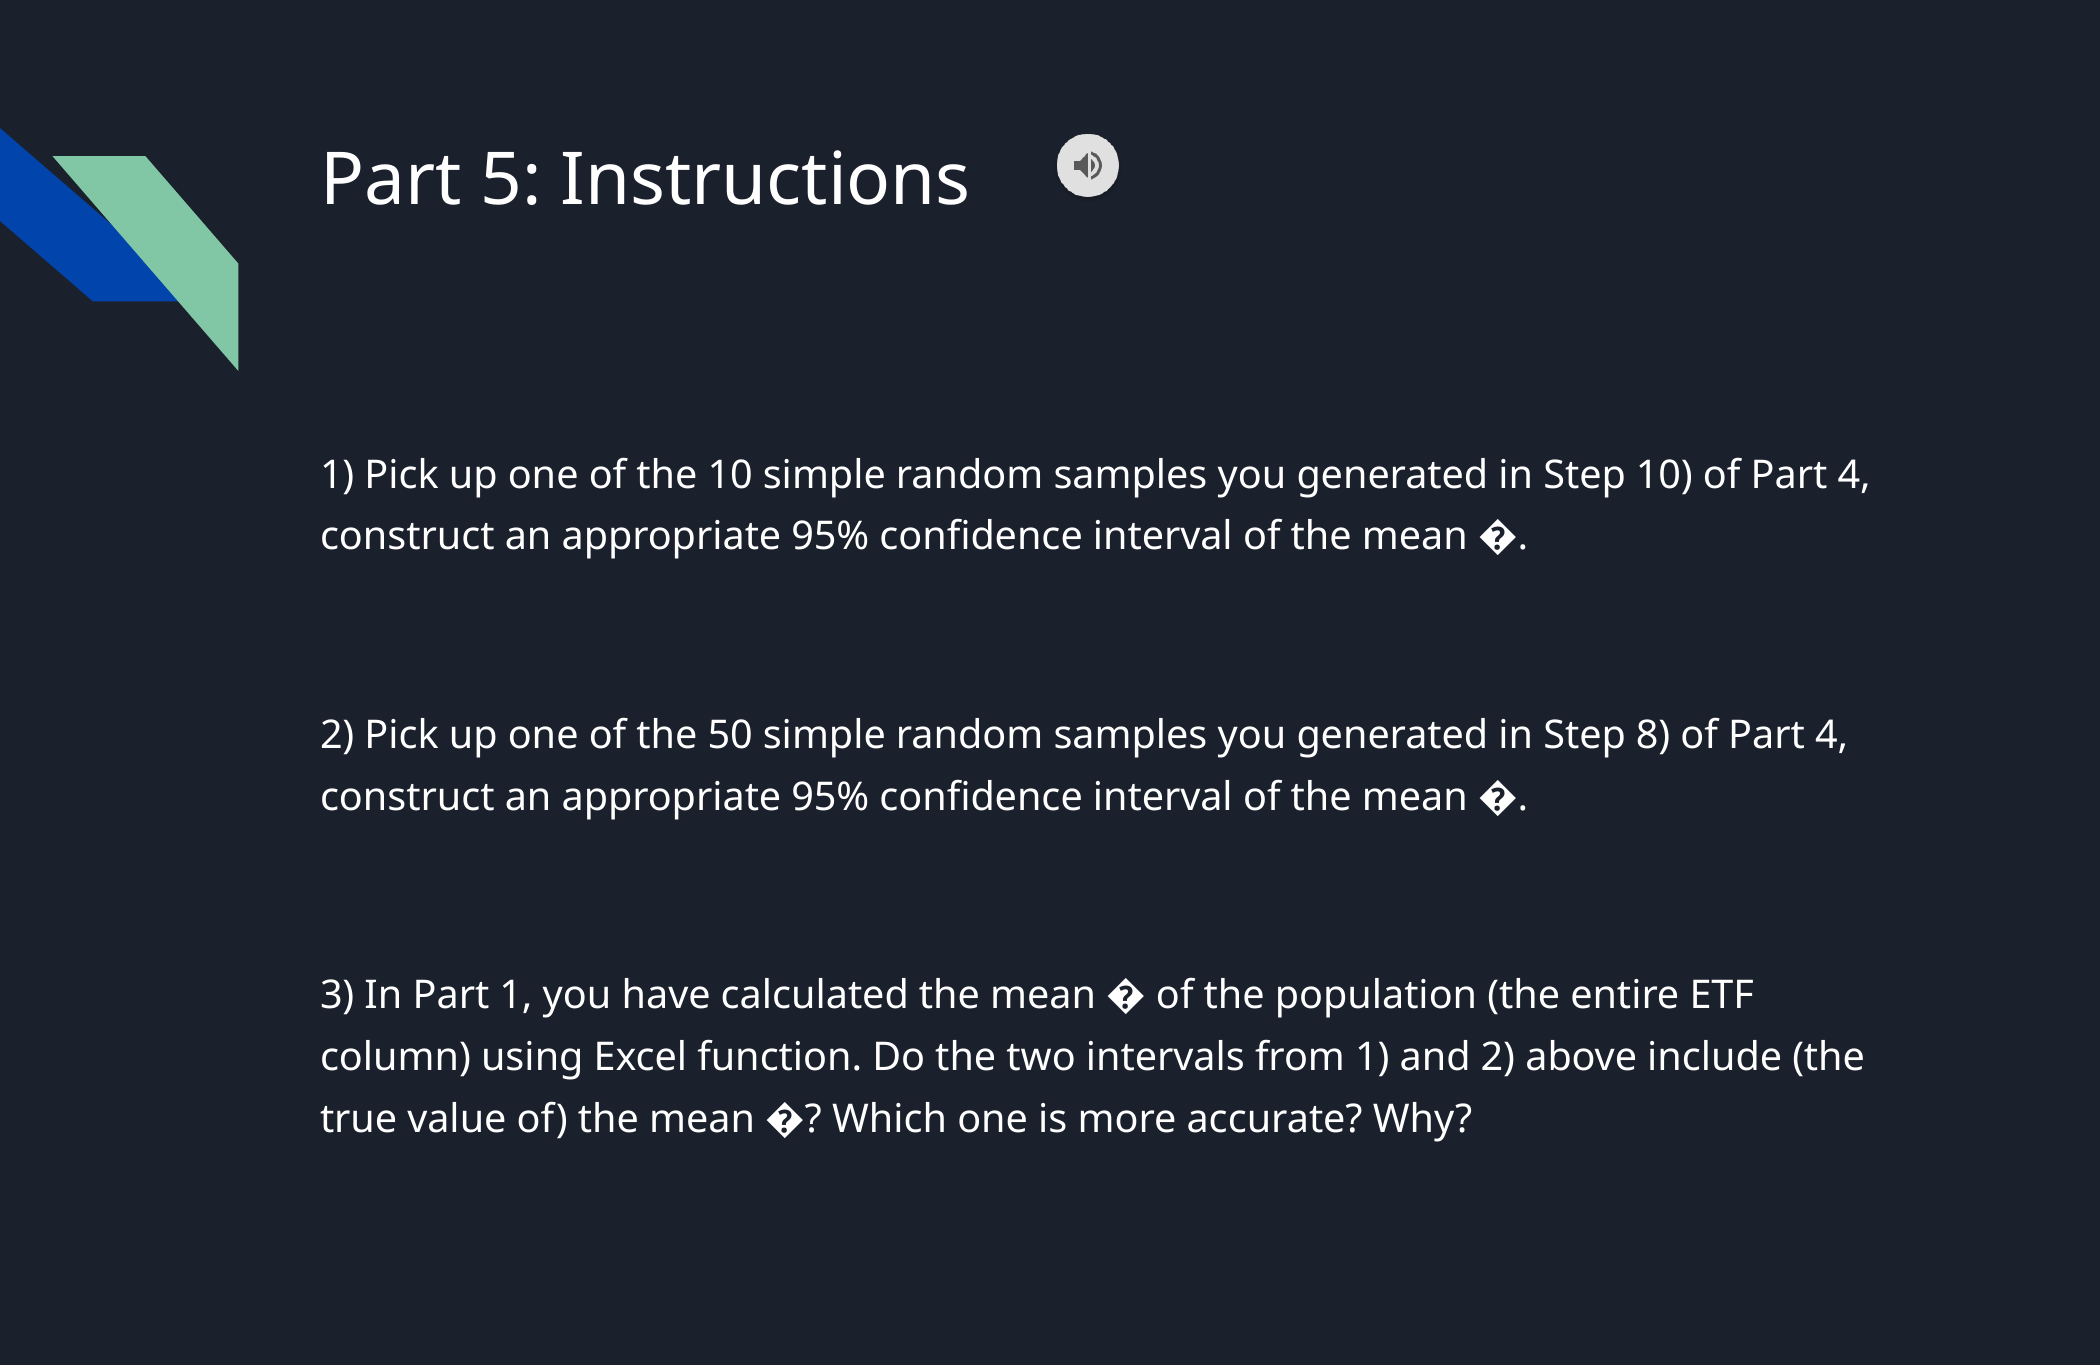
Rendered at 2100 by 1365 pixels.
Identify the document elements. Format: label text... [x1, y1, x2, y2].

list 1) Pick up one of the 10 simple random samples you generated in Step 10) of Part 4, construct an appropriate 95% confidence interval of the mean �. 2) Pick up one of the 50 simple random samples you generated in Step 8) of Part 4, construct an appropriate 95% confidence interval of the mean �. 3) In Part 1, you have calculated the mean � of the population (the entire ETF column) using Excel function. Do the two intervals from 1) and 2) above include (the true value of) the mean �? Which one is more accurate? Why? [297, 415, 1915, 1189]
title Part 5: Instructions [297, 104, 1915, 348]
picture [1049, 127, 1126, 203]
